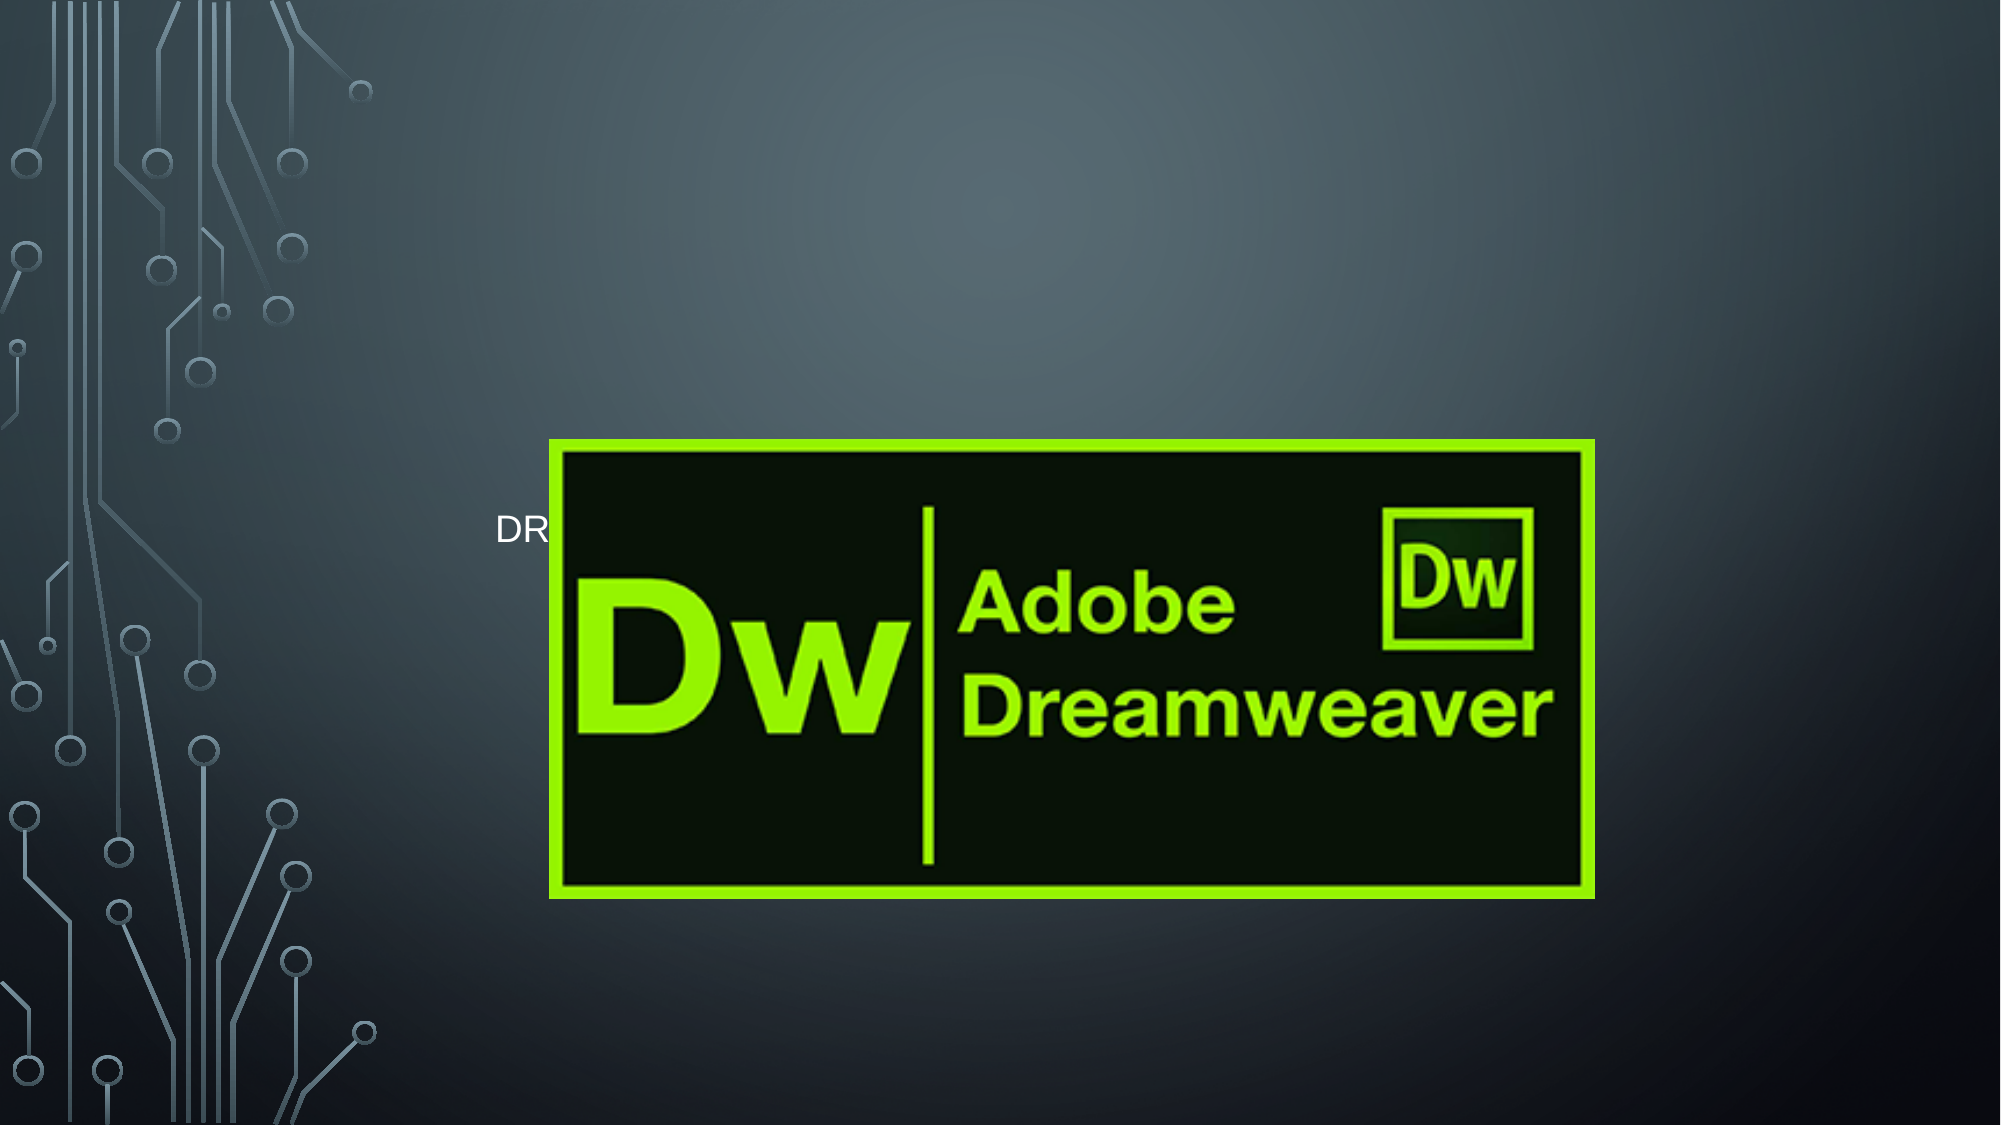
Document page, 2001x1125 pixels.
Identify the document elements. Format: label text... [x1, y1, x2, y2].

picture [548, 439, 1595, 899]
title Dreamweaver [480, 243, 1923, 636]
